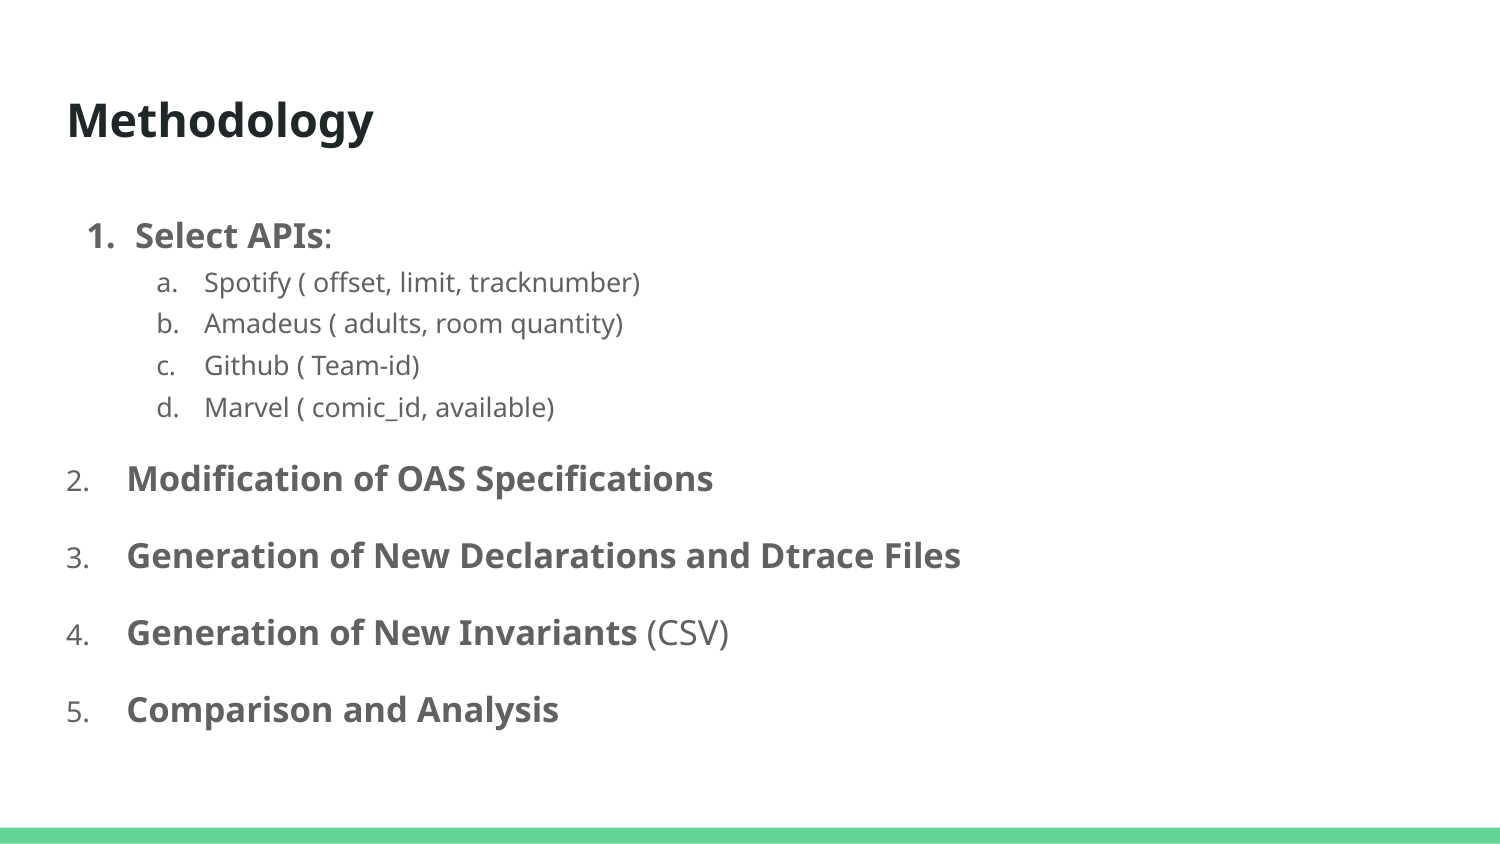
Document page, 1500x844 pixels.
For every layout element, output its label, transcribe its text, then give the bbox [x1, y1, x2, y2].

title Methodology [51, 72, 1449, 167]
list Select APIs: Spotify ( offset, limit, tracknumber) Amadeus ( adults, room quantity) Github ( Team-id) Marvel ( comic_id, available) 2. Modification of OAS Specifications 3. Generation of New Declarations and Dtrace Files 4. Generation of New Invariants (CSV) 5. Comparison and Analysis [51, 189, 1449, 750]
